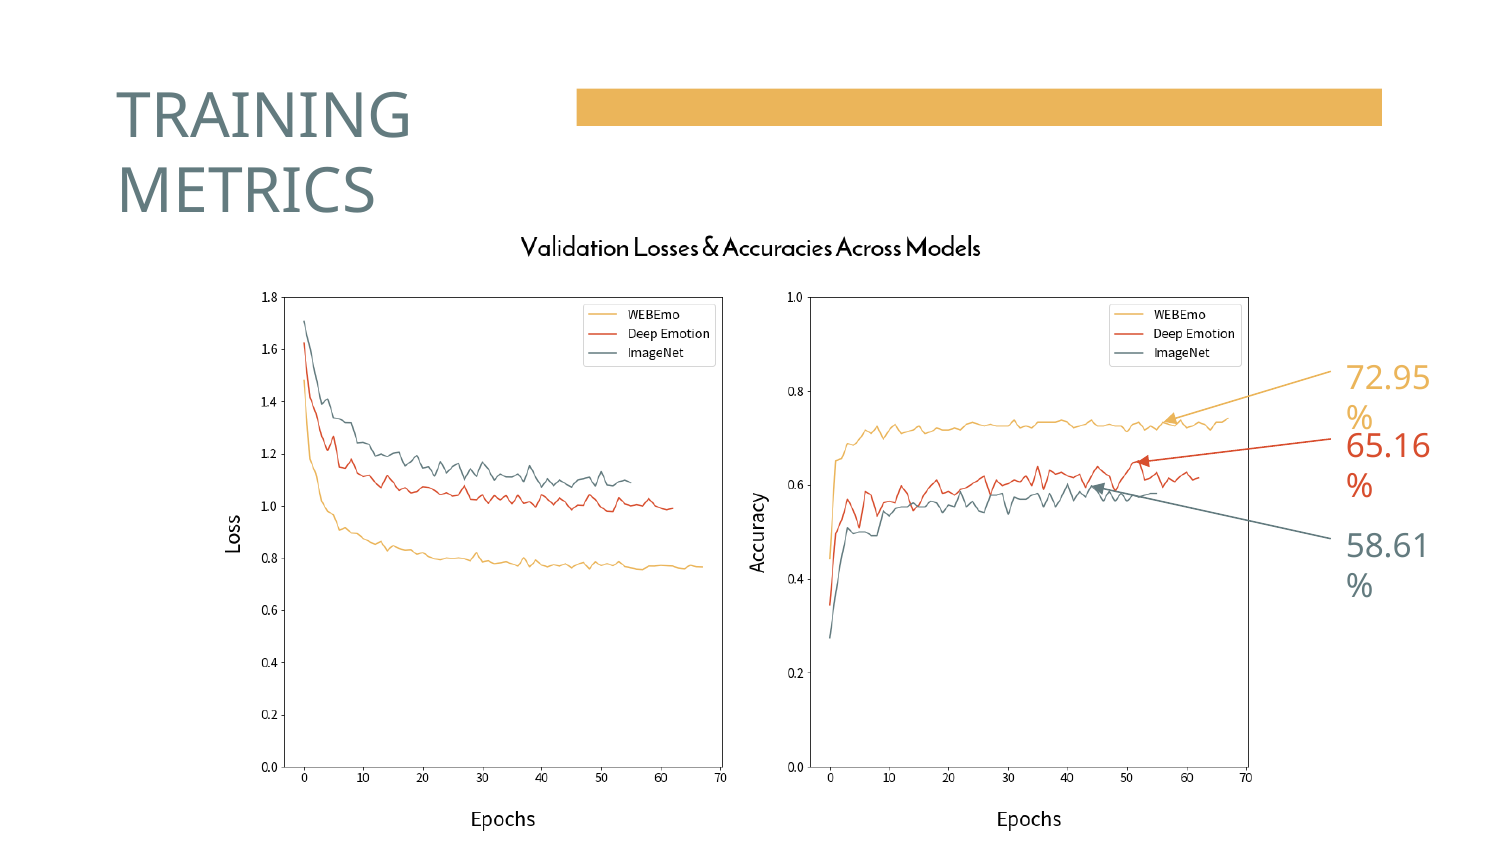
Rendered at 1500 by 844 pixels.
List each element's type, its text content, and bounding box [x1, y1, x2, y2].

picture [128, 221, 1372, 844]
text_box 65.16% [1376, 409, 1473, 469]
text_box 72.95% [1376, 341, 1473, 402]
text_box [1163, 371, 1332, 423]
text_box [1136, 438, 1332, 463]
title TRAINING METRICS [101, 59, 593, 154]
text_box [1091, 485, 1331, 539]
text_box 58.61% [1376, 508, 1473, 569]
